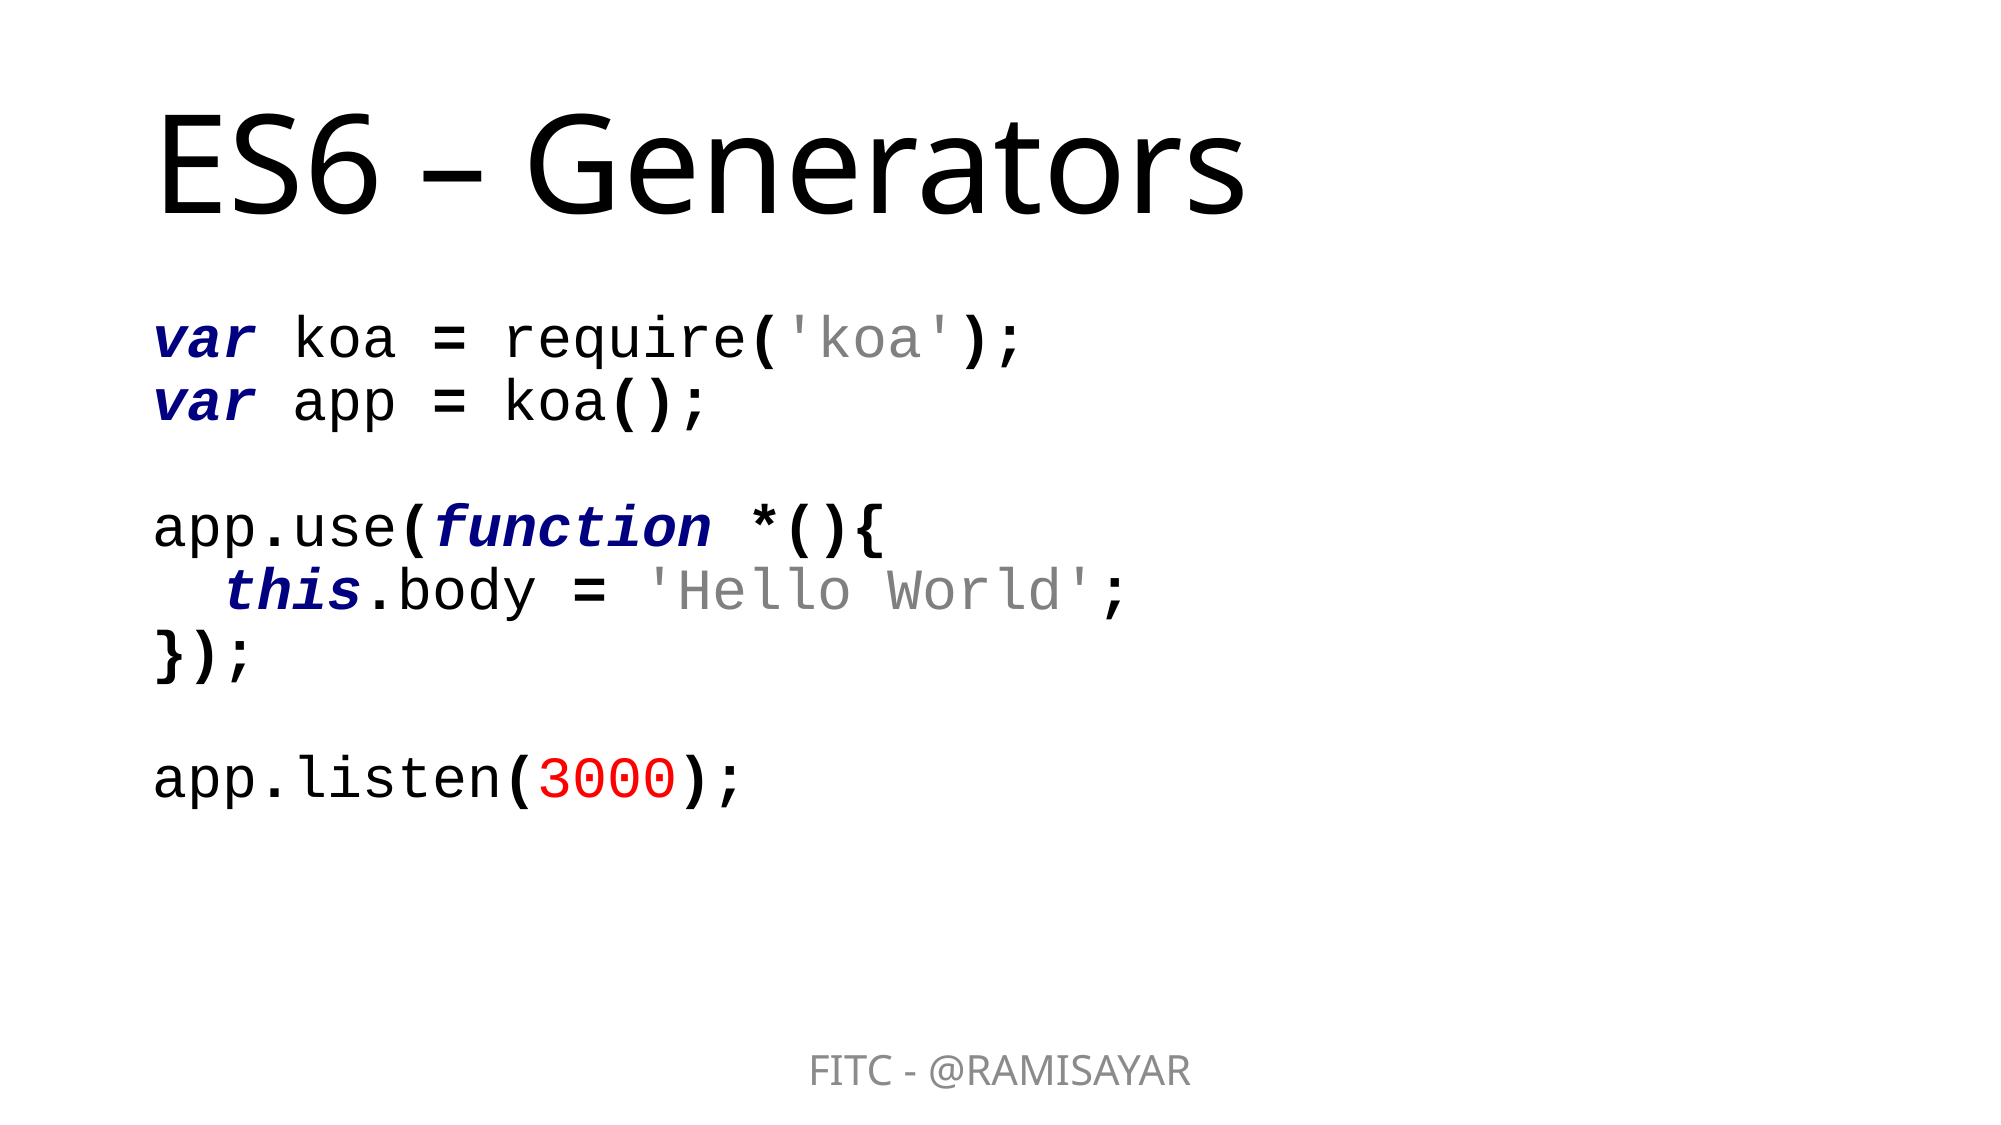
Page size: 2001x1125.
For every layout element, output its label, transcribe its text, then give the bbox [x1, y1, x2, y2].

footer FITC - @RAMISAYAR [662, 1042, 1338, 1103]
title ES6 – Generators [137, 59, 1863, 278]
list var koa = require('koa'); var app = koa(); app.use(function *(){ this.body = 'Hello World'; }); app.listen(3000); [137, 299, 1863, 1014]
